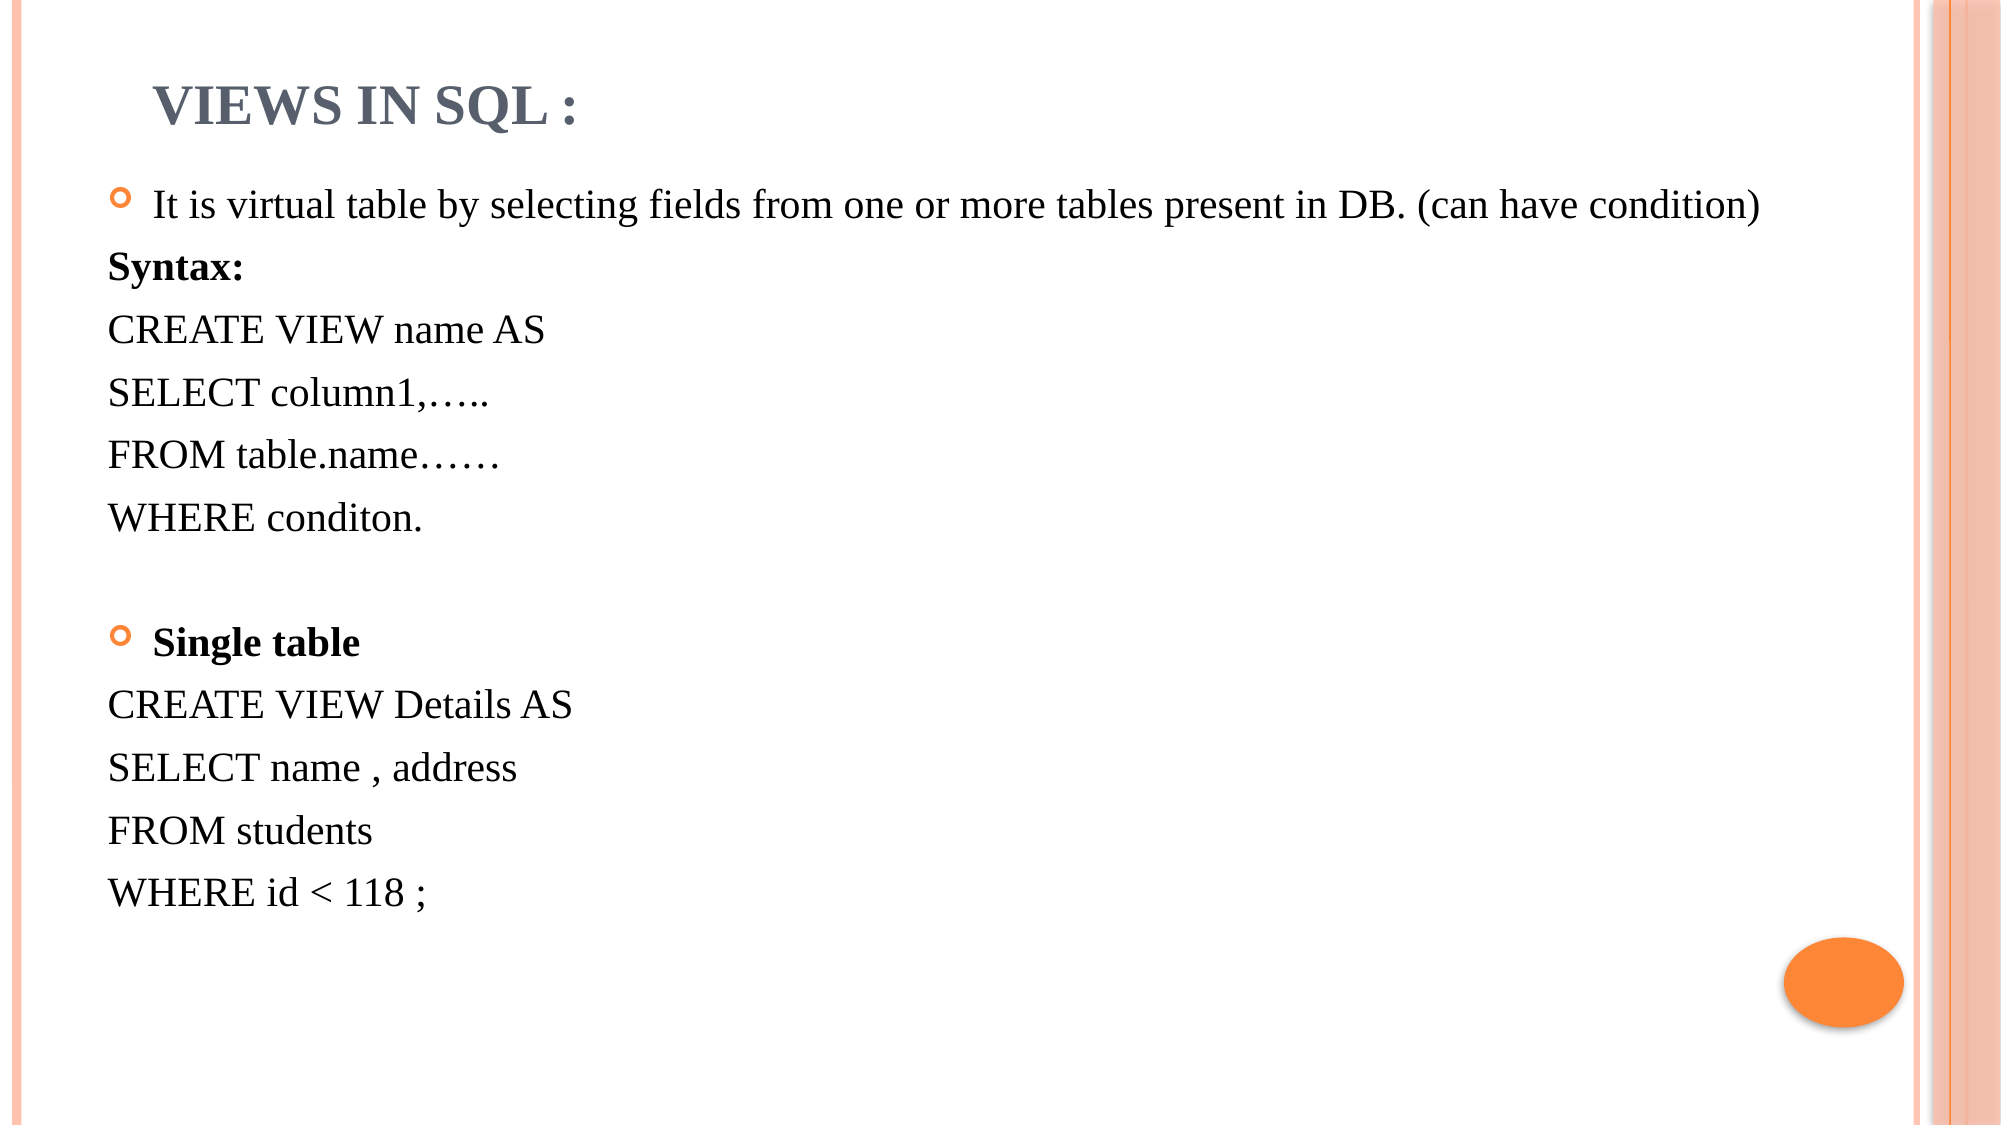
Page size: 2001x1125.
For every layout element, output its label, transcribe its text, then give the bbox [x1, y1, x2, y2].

list It is virtual table by selecting fields from one or more tables present in DB. (can have condition) Syntax: CREATE VIEW name AS SELECT column1,….. FROM table.name…… WHERE conditon. Single table CREATE VIEW Details AS SELECT name , address FROM students WHERE id < 118 ; [92, 169, 1917, 1067]
title VIEWS IN SQL : [137, 59, 1863, 144]
